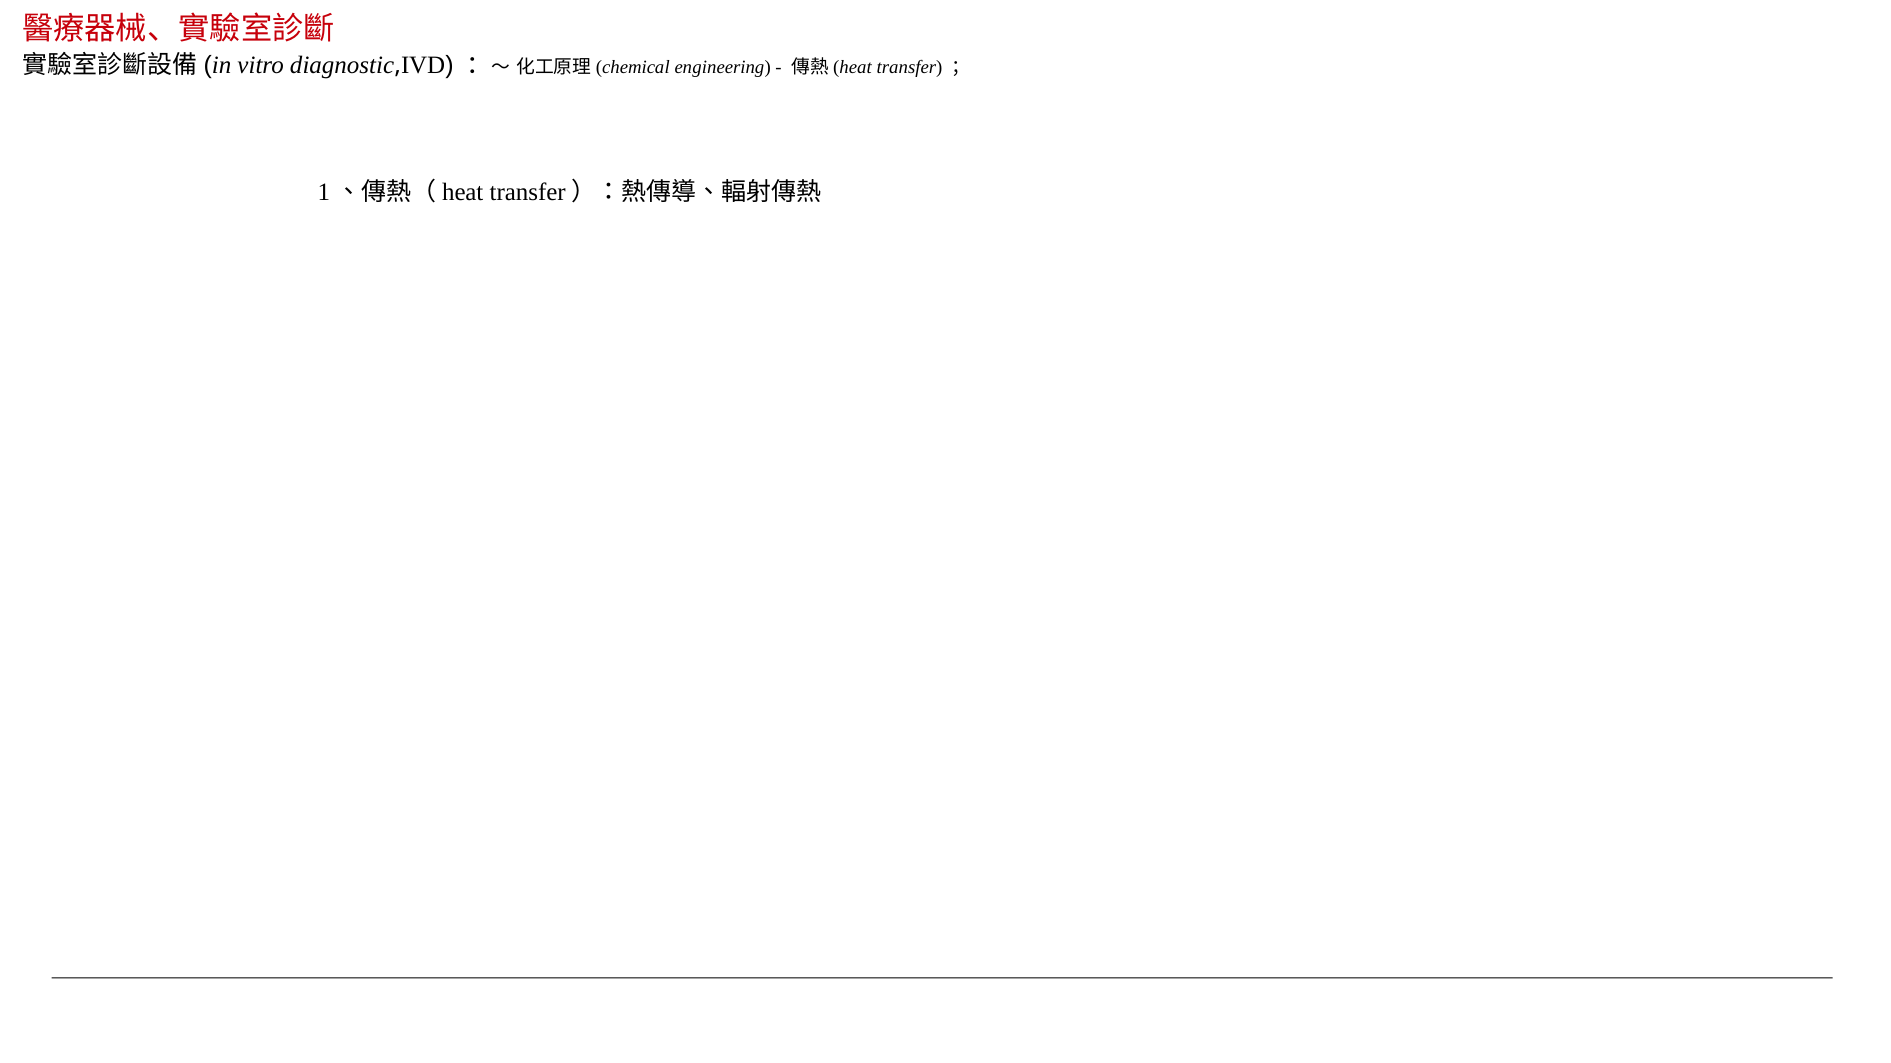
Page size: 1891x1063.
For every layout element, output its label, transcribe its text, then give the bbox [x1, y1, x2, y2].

text_box 實驗室診斷設備(in vitro diagnostic,IVD) ：～ 化工原理(chemical engineering) - 傳熱(heat transfer) ； [7, 39, 1572, 87]
text_box 醫療器械、實驗室診斷 [7, 9, 1406, 39]
text_box 1、傳熱（heat transfer）：熱傳導、輻射傳熱 [302, 152, 1646, 213]
